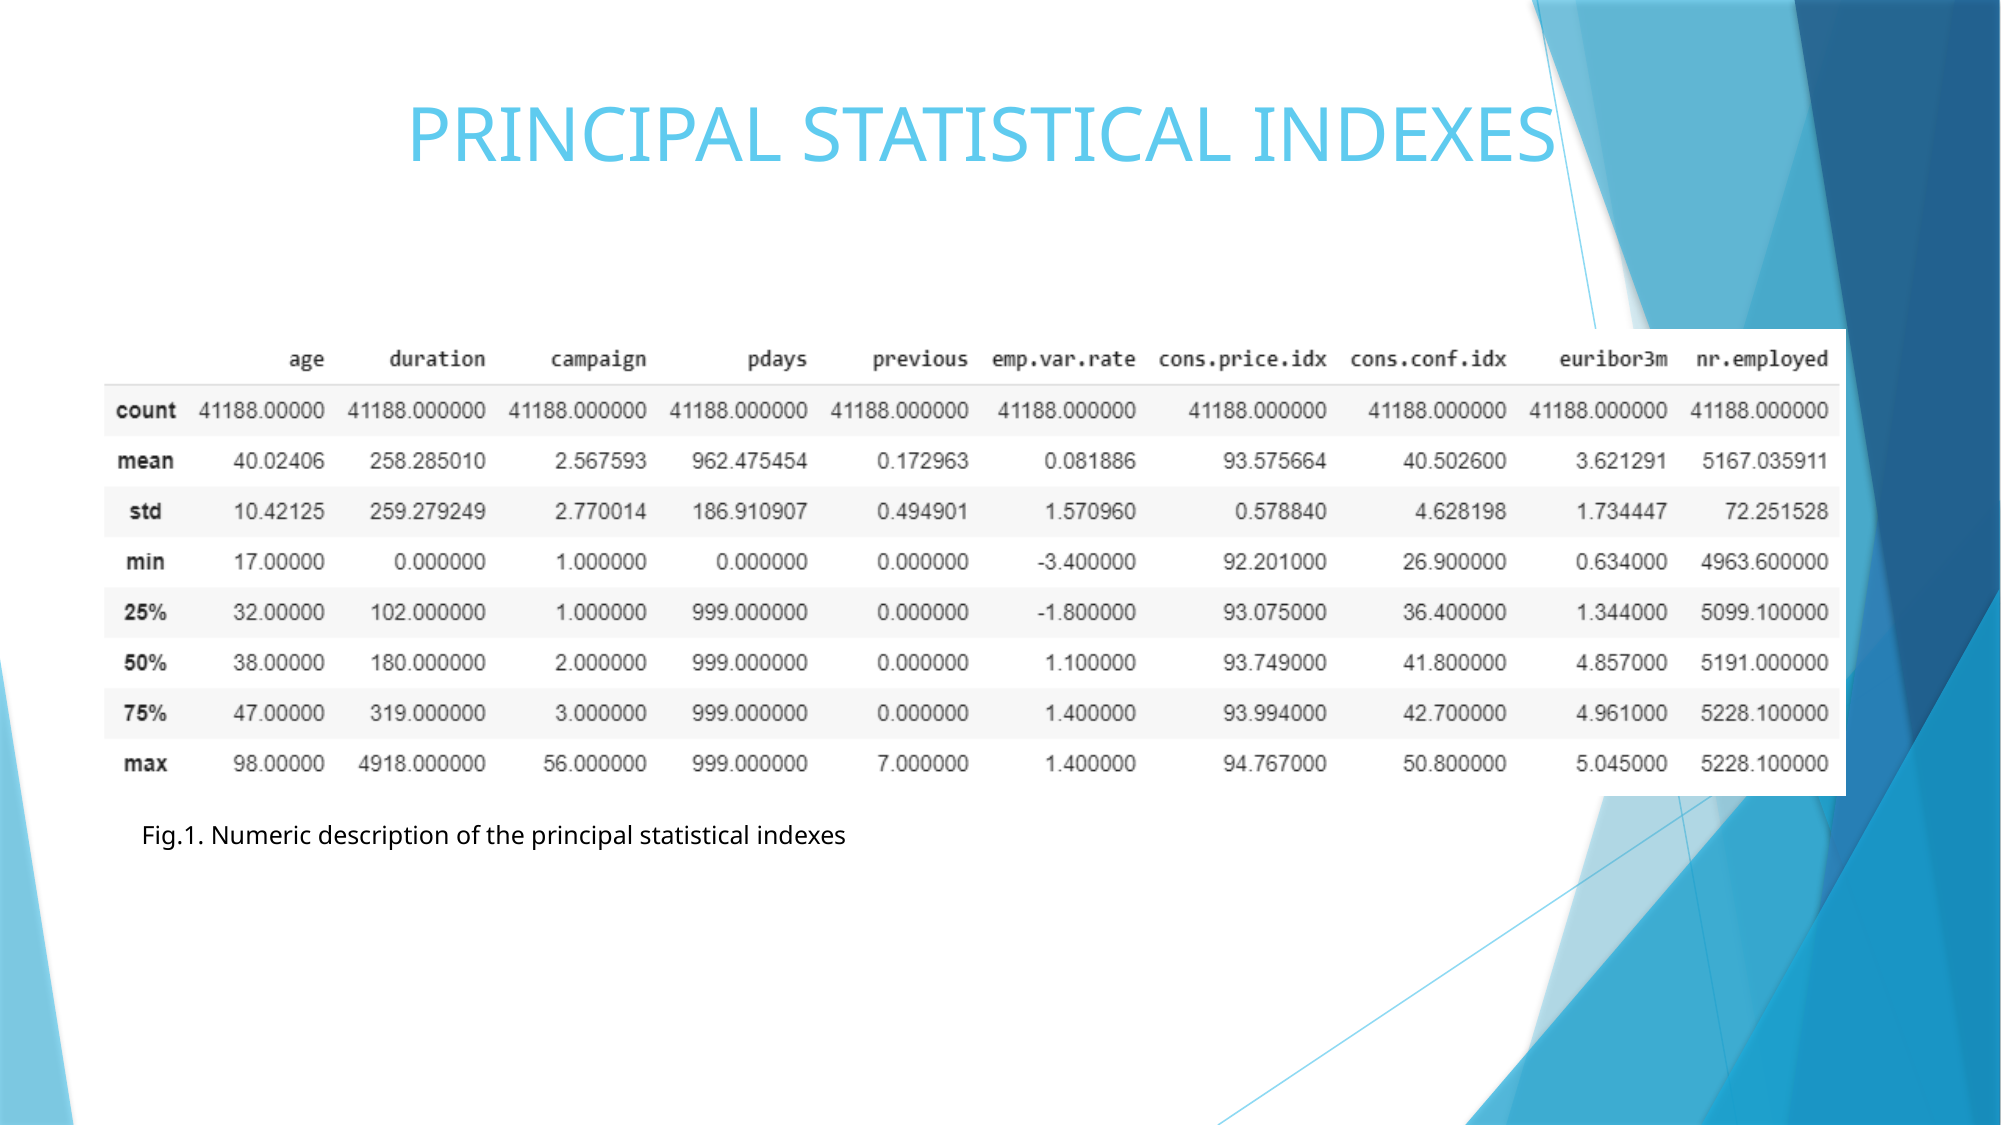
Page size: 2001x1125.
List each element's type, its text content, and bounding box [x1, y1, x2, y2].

picture [102, 329, 1847, 796]
text_box Fig.1. Numeric description of the principal statistical indexes [126, 812, 1163, 857]
title PRINCIPAL STATISTICAL INDEXES [277, 79, 1688, 296]
